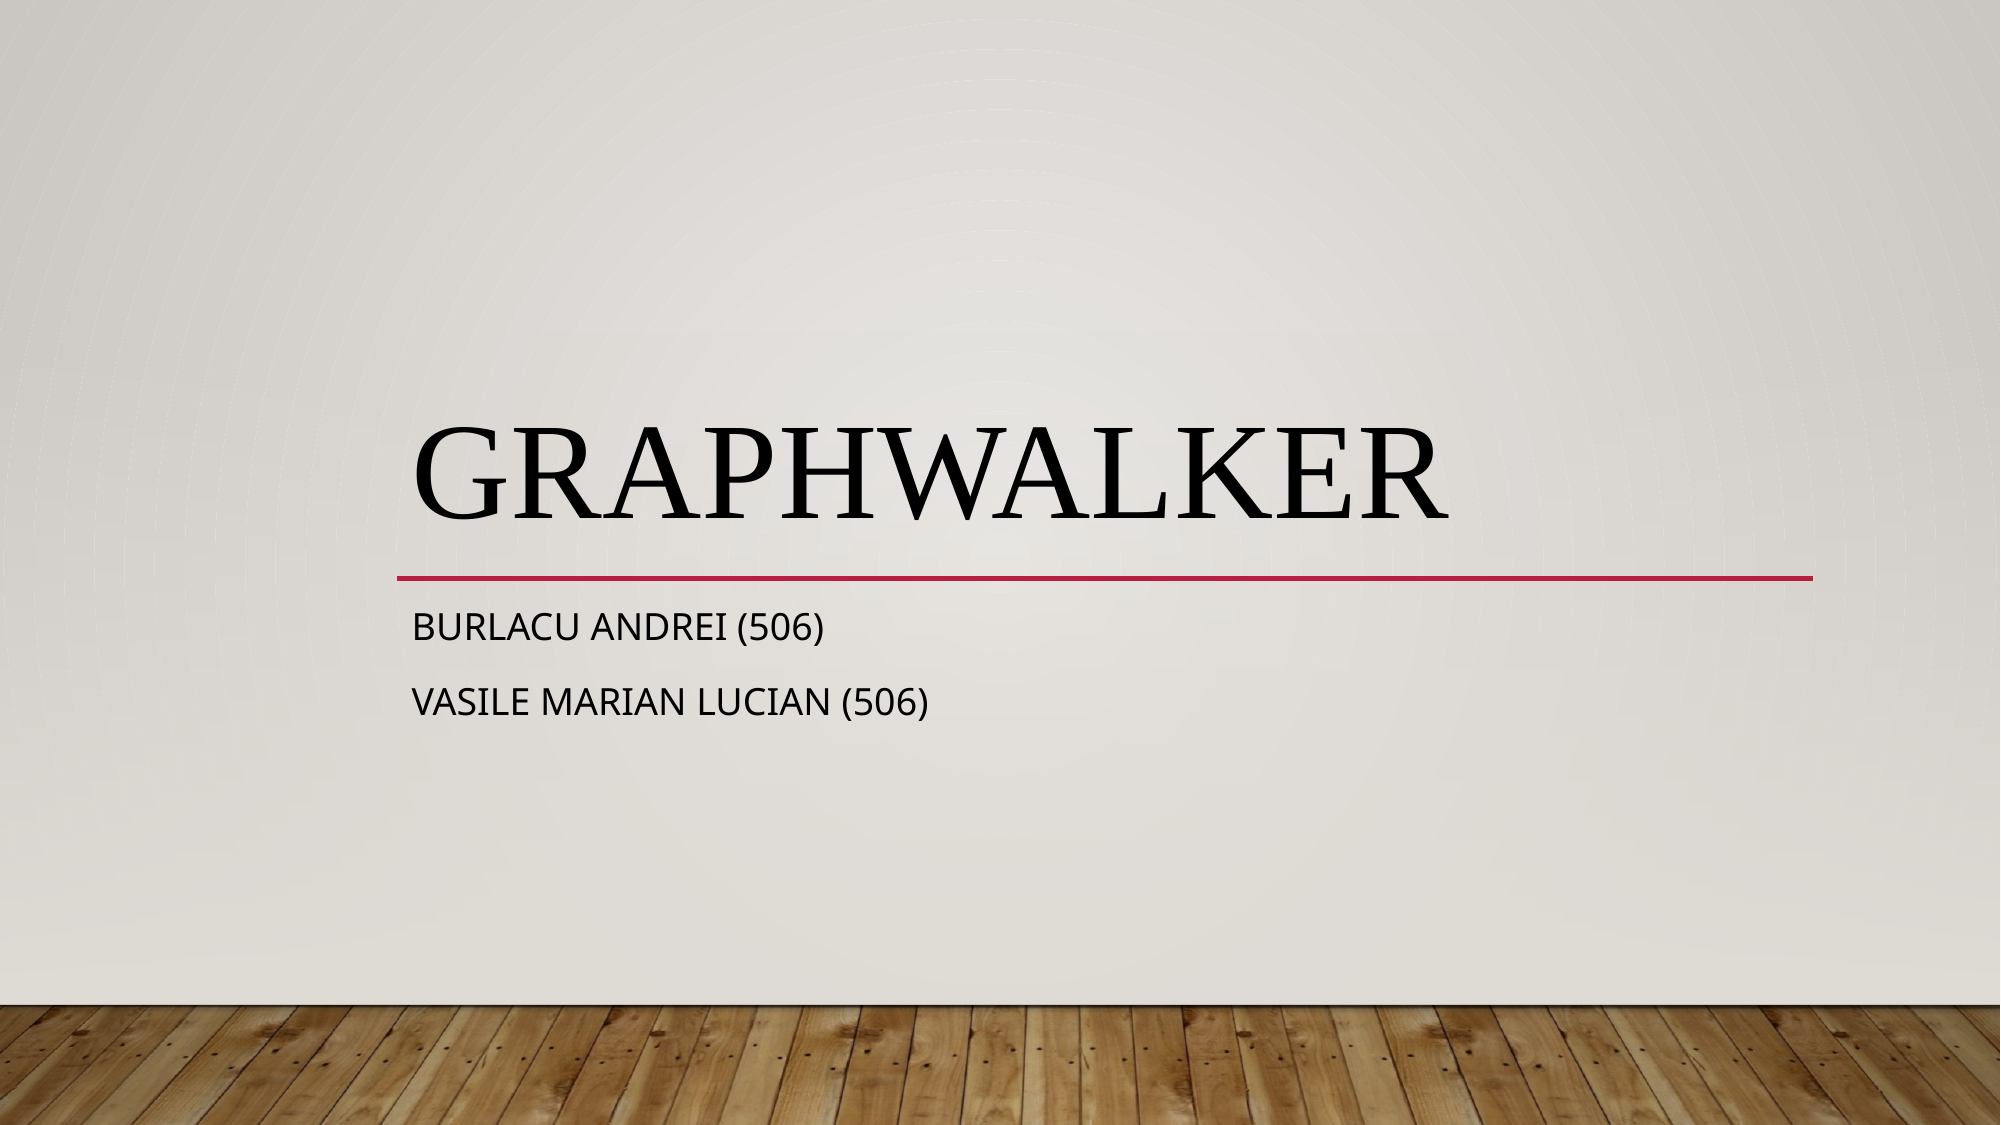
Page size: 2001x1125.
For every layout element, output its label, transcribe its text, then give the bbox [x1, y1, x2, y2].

title Graphwalker [396, 131, 1814, 549]
picture [0, 1005, 2000, 1125]
subtitle Burlacu Andrei (506) Vasile Marian Lucian (506) [396, 579, 1814, 740]
